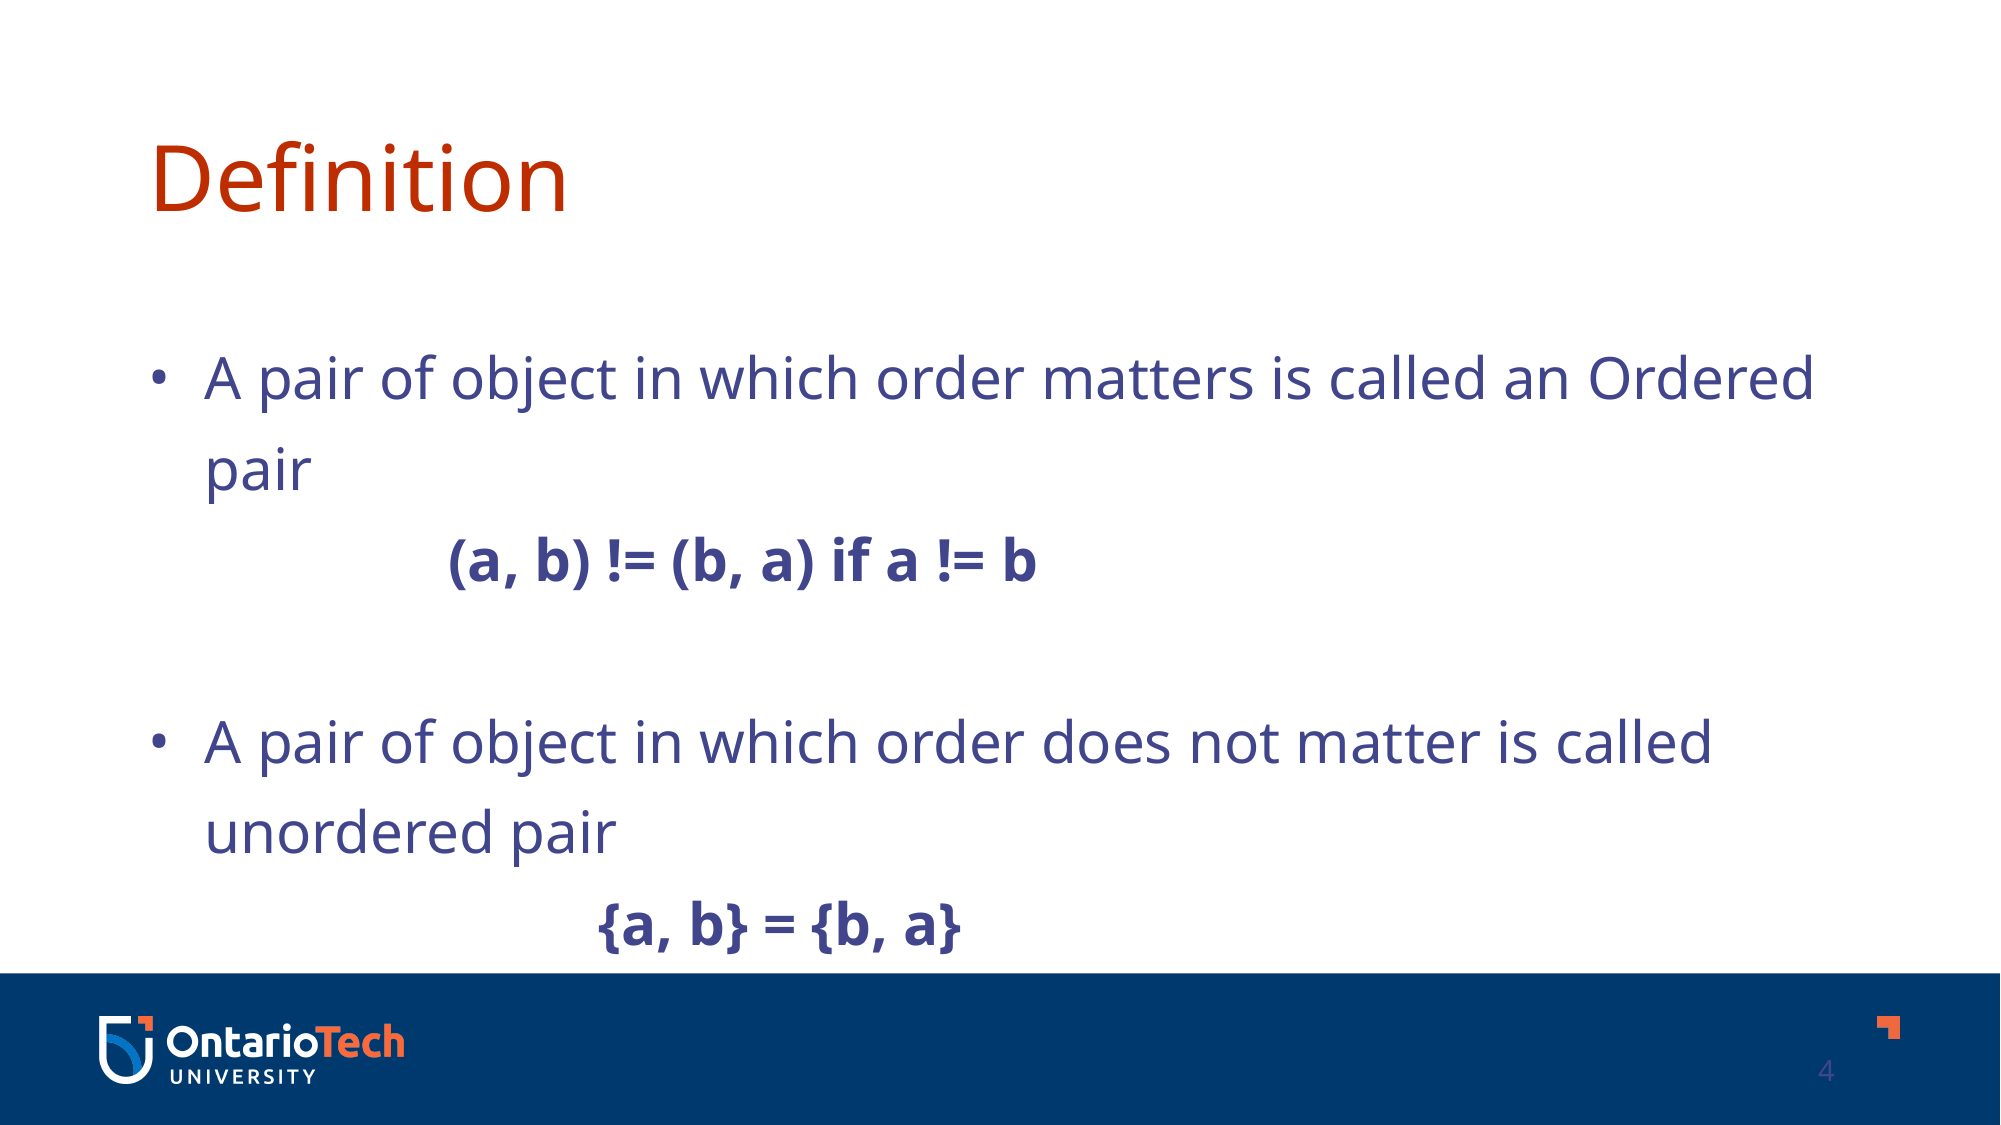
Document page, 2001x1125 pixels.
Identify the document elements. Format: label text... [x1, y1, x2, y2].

text_box Definition [133, 49, 1834, 238]
text_box 4 [1433, 1025, 1850, 1100]
picture [1877, 1016, 1900, 1039]
picture [99, 1016, 404, 1084]
text_box A pair of object in which order matters is called an Ordered pair (a, b) != (b, a) if a != b A pair of object in which order does not matter is called unordered pair {a, b} = {b, a} [133, 312, 1881, 939]
